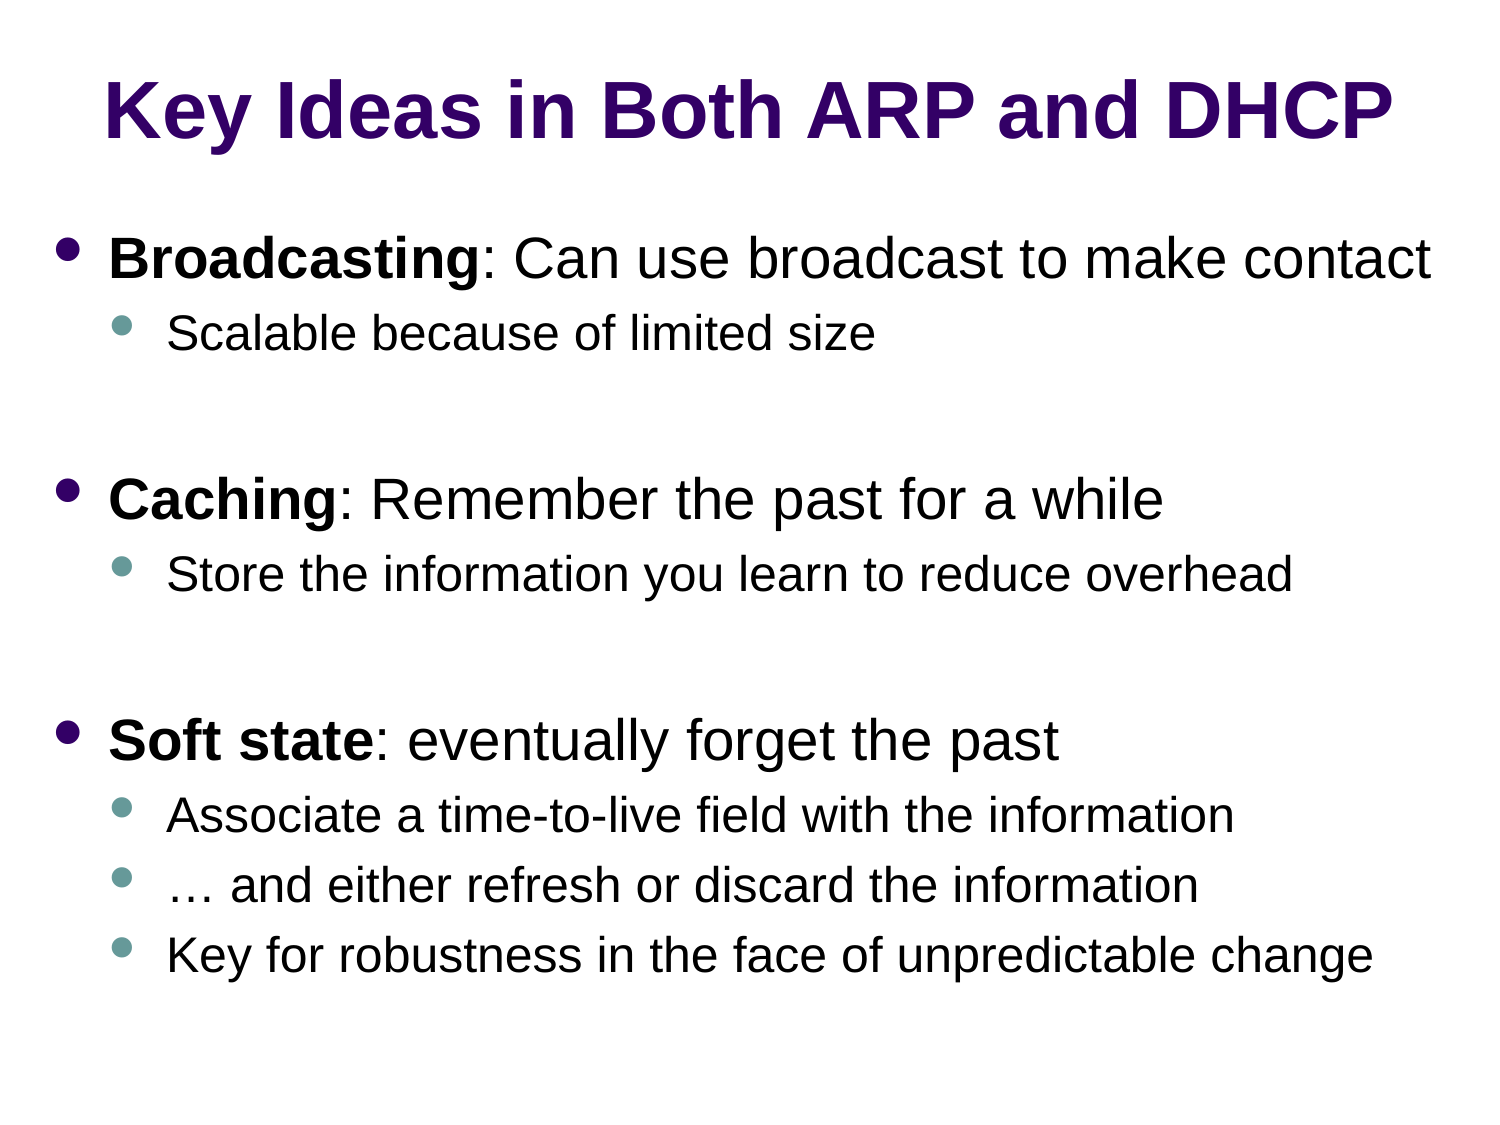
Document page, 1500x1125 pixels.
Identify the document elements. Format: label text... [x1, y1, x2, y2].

title Key Ideas in Both ARP and DHCP [0, 20, 1500, 163]
list Broadcasting: Can use broadcast to make contact Scalable because of limited size Caching: Remember the past for a while Store the information you learn to reduce overhead Soft state: eventually forget the past Associate a time-to-live field with the information … and either refresh or discard the information Key for robustness in the face of unpredictable change [37, 212, 1475, 1006]
